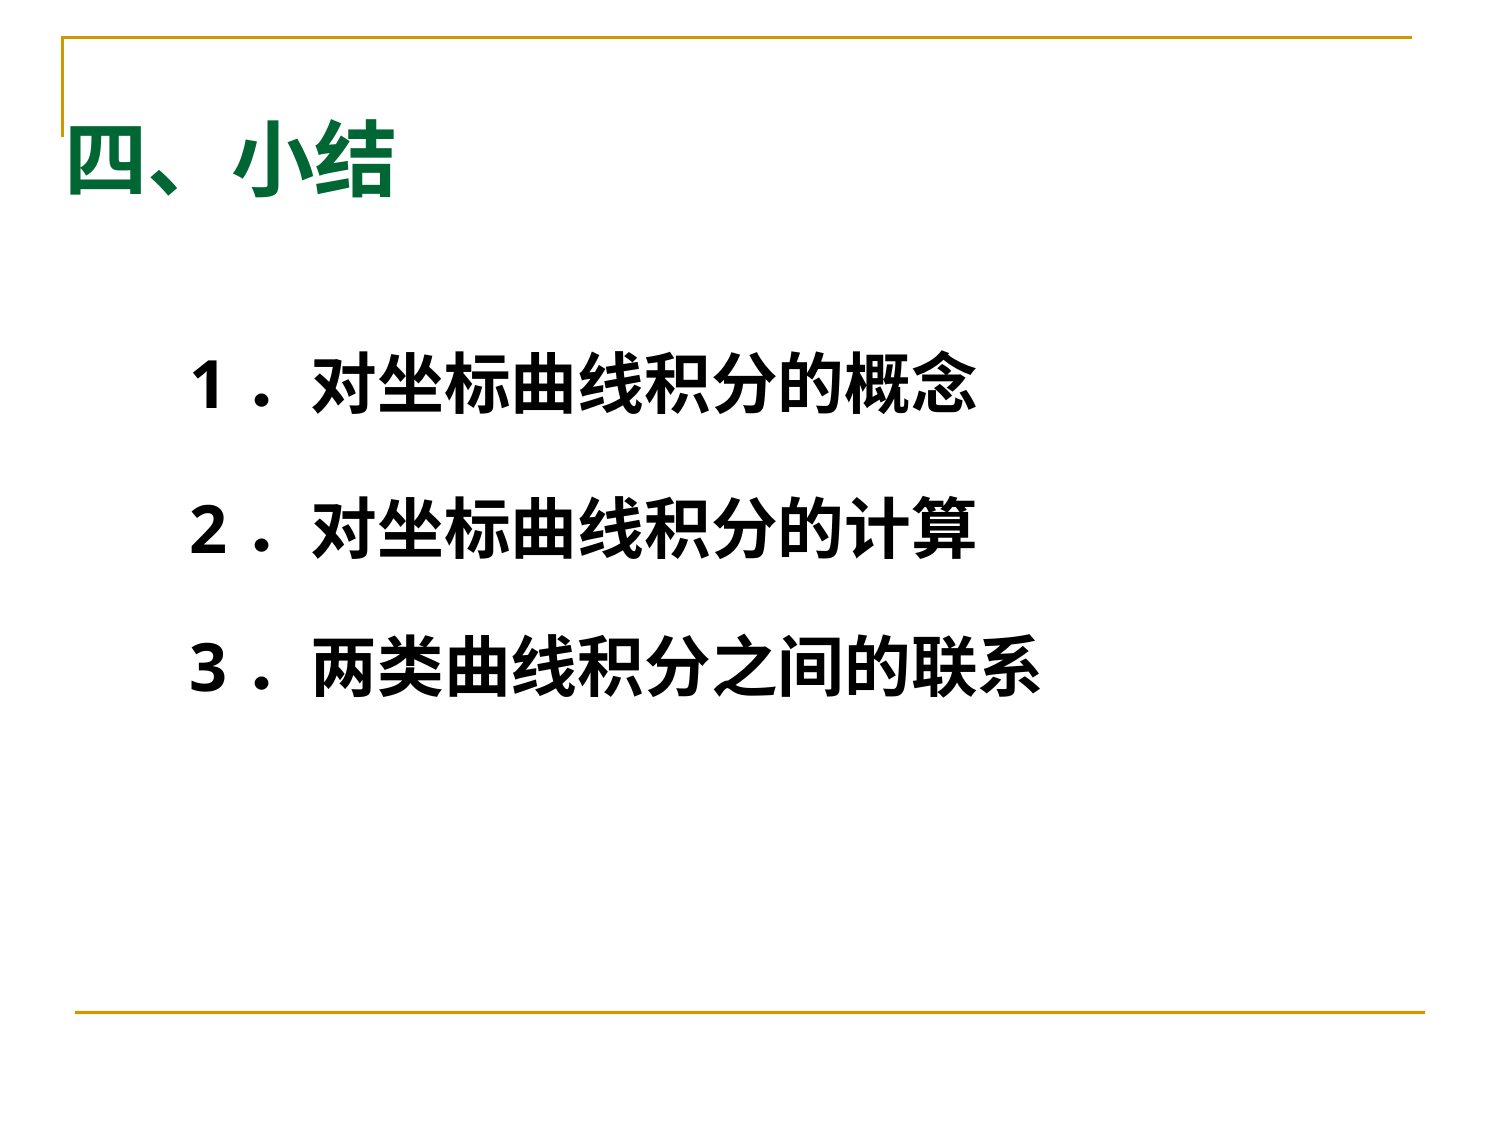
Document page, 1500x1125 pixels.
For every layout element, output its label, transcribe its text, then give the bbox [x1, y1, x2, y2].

text_box 2．对坐标曲线积分的计算 [174, 479, 1363, 575]
text_box 3．两类曲线积分之间的联系 [174, 617, 1363, 713]
title 四、小结 [49, 99, 563, 250]
text_box 1．对坐标曲线积分的概念 [174, 334, 1363, 430]
